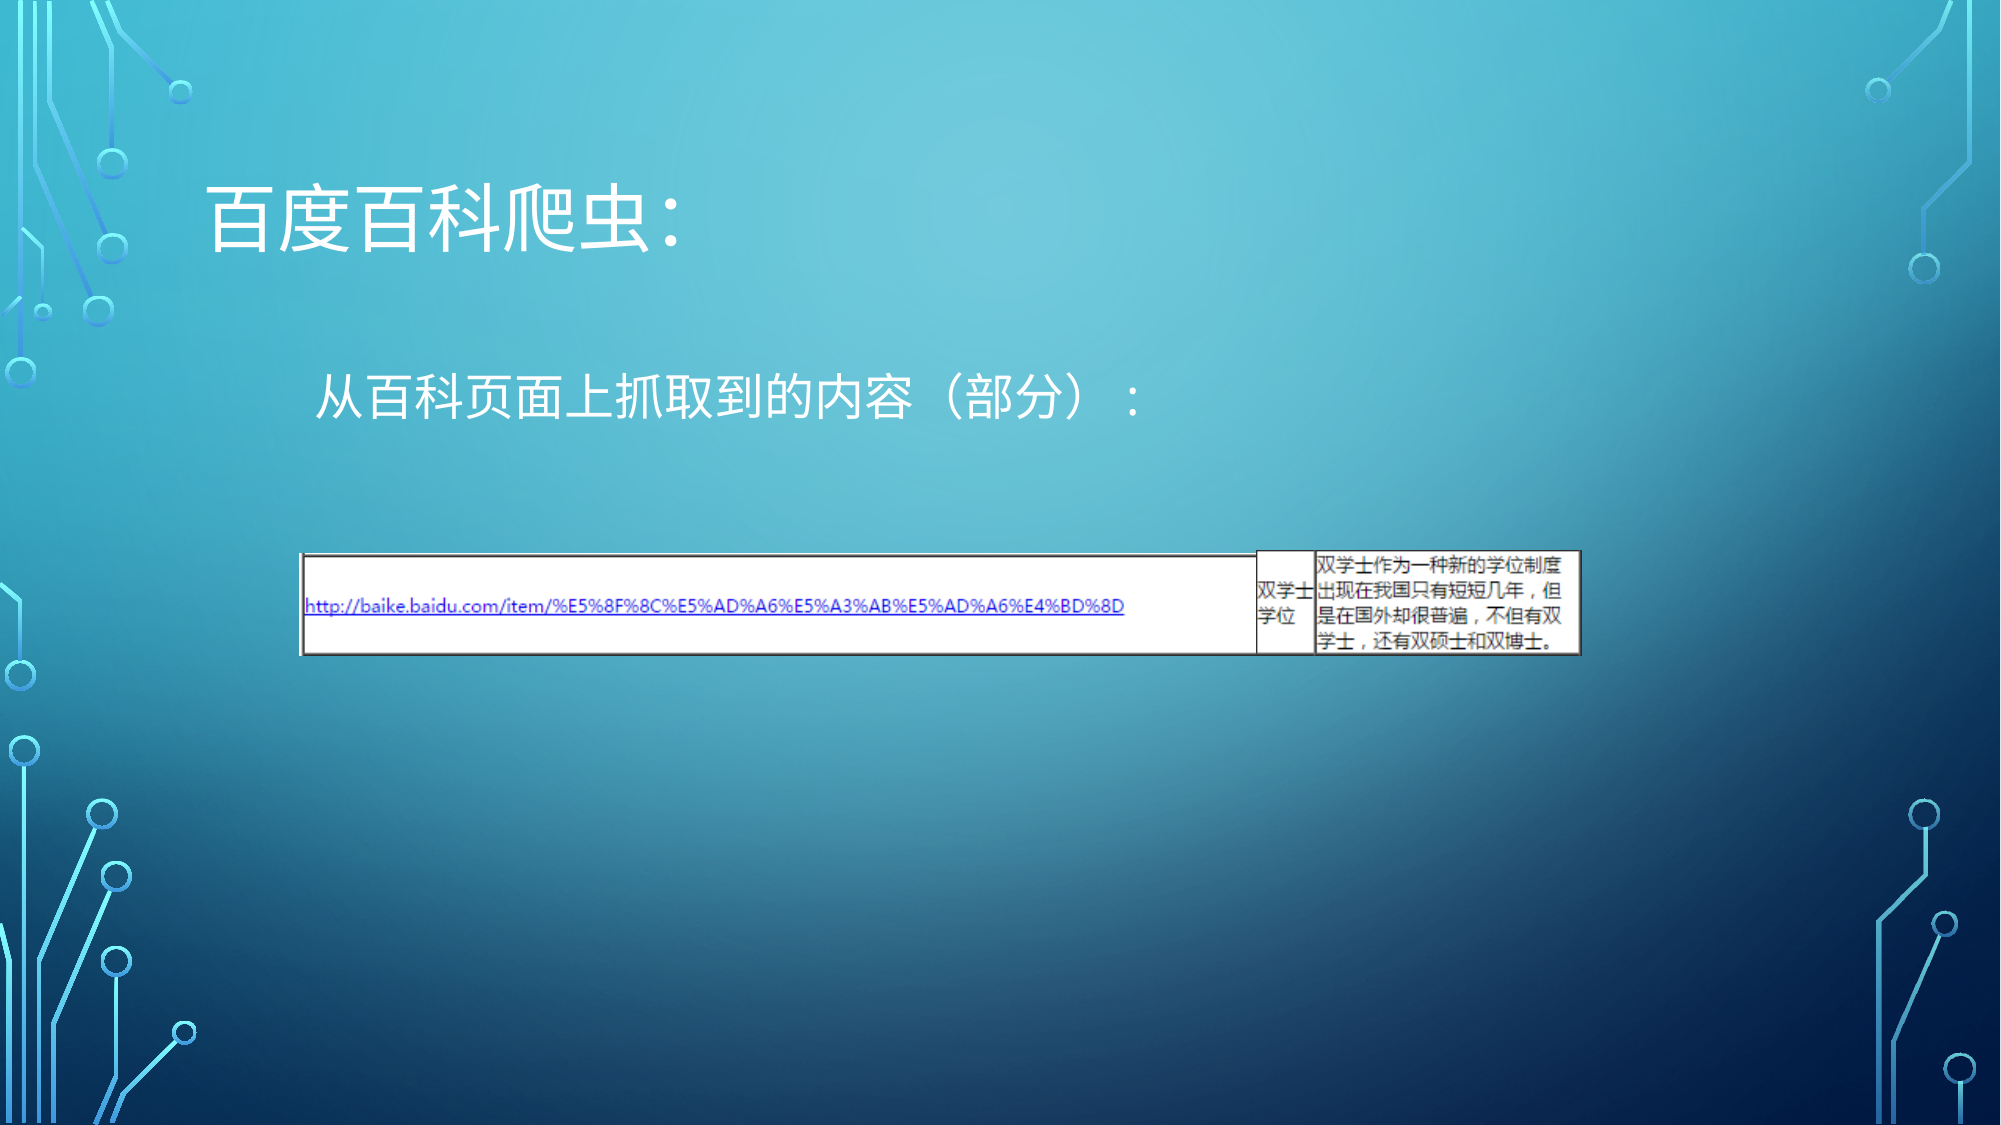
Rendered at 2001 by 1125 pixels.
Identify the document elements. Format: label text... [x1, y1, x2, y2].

picture [1256, 550, 1582, 656]
title 百度百科爬虫： [187, 101, 1813, 344]
text_box 从百科页面上抓取到的内容（部分）: [299, 357, 1283, 433]
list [299, 553, 1256, 656]
